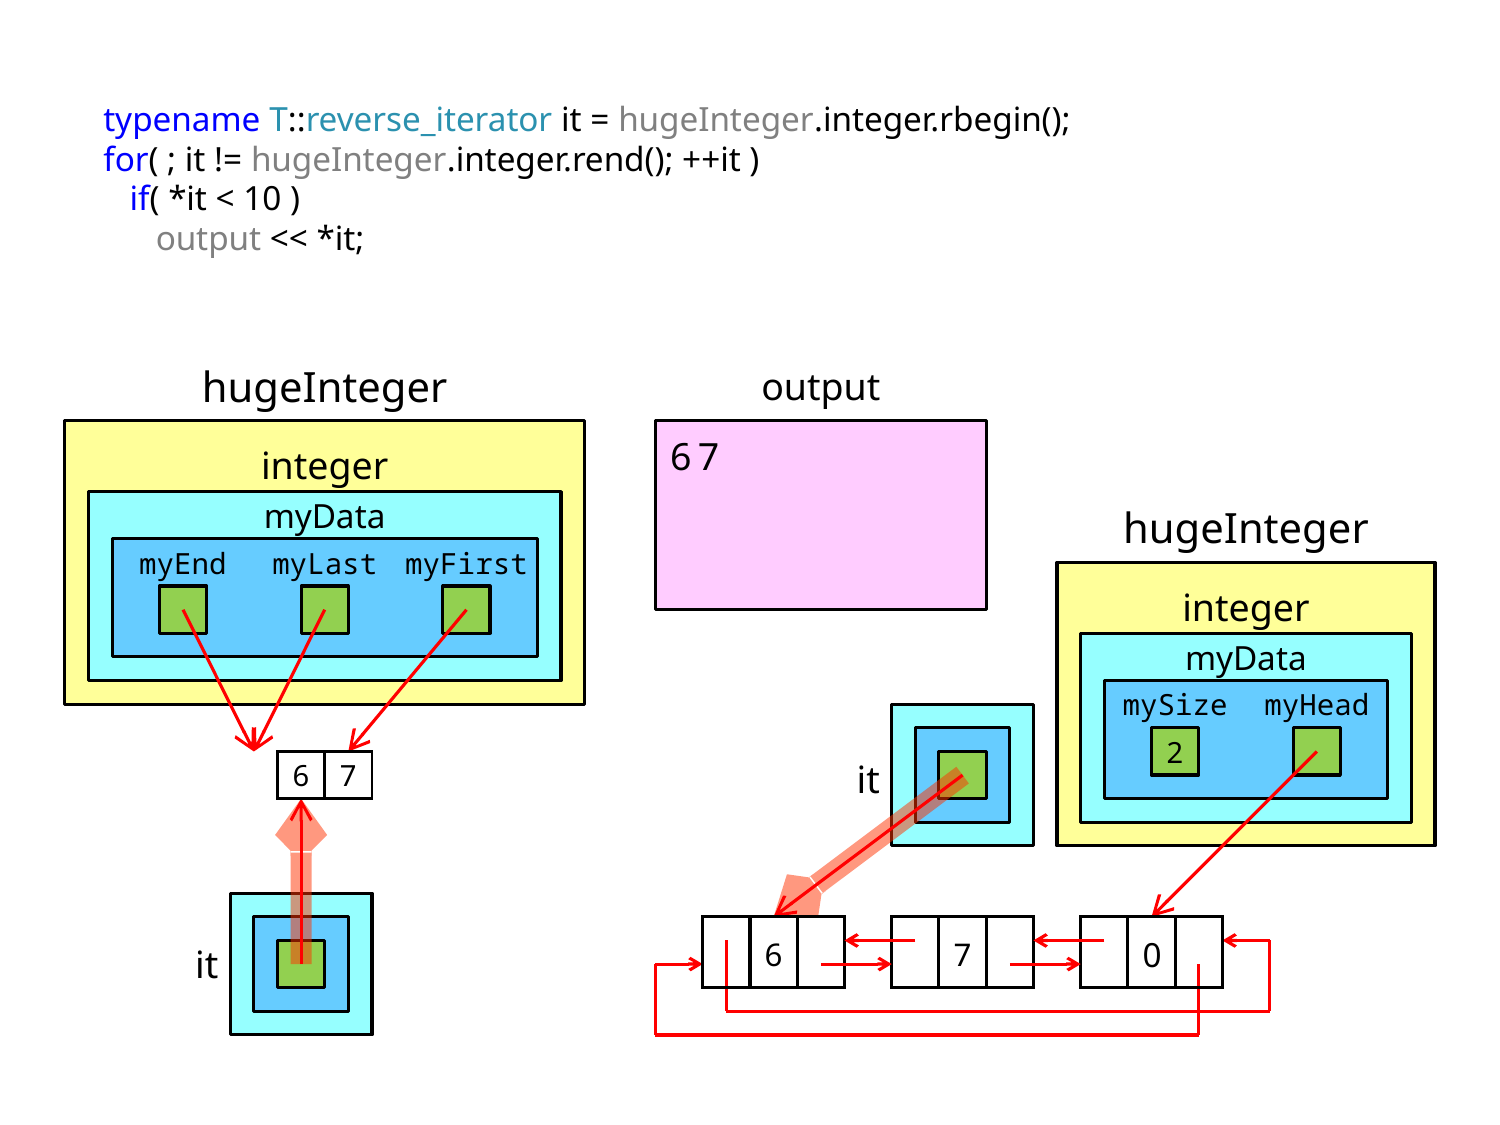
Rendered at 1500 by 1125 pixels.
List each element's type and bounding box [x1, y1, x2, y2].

text_box [64, 349, 585, 752]
text_box [655, 491, 1435, 1036]
list [88, 90, 1412, 279]
table_header [326, 753, 371, 797]
table_header [279, 753, 323, 797]
text_box [655, 349, 987, 610]
text_box [135, 798, 372, 1035]
